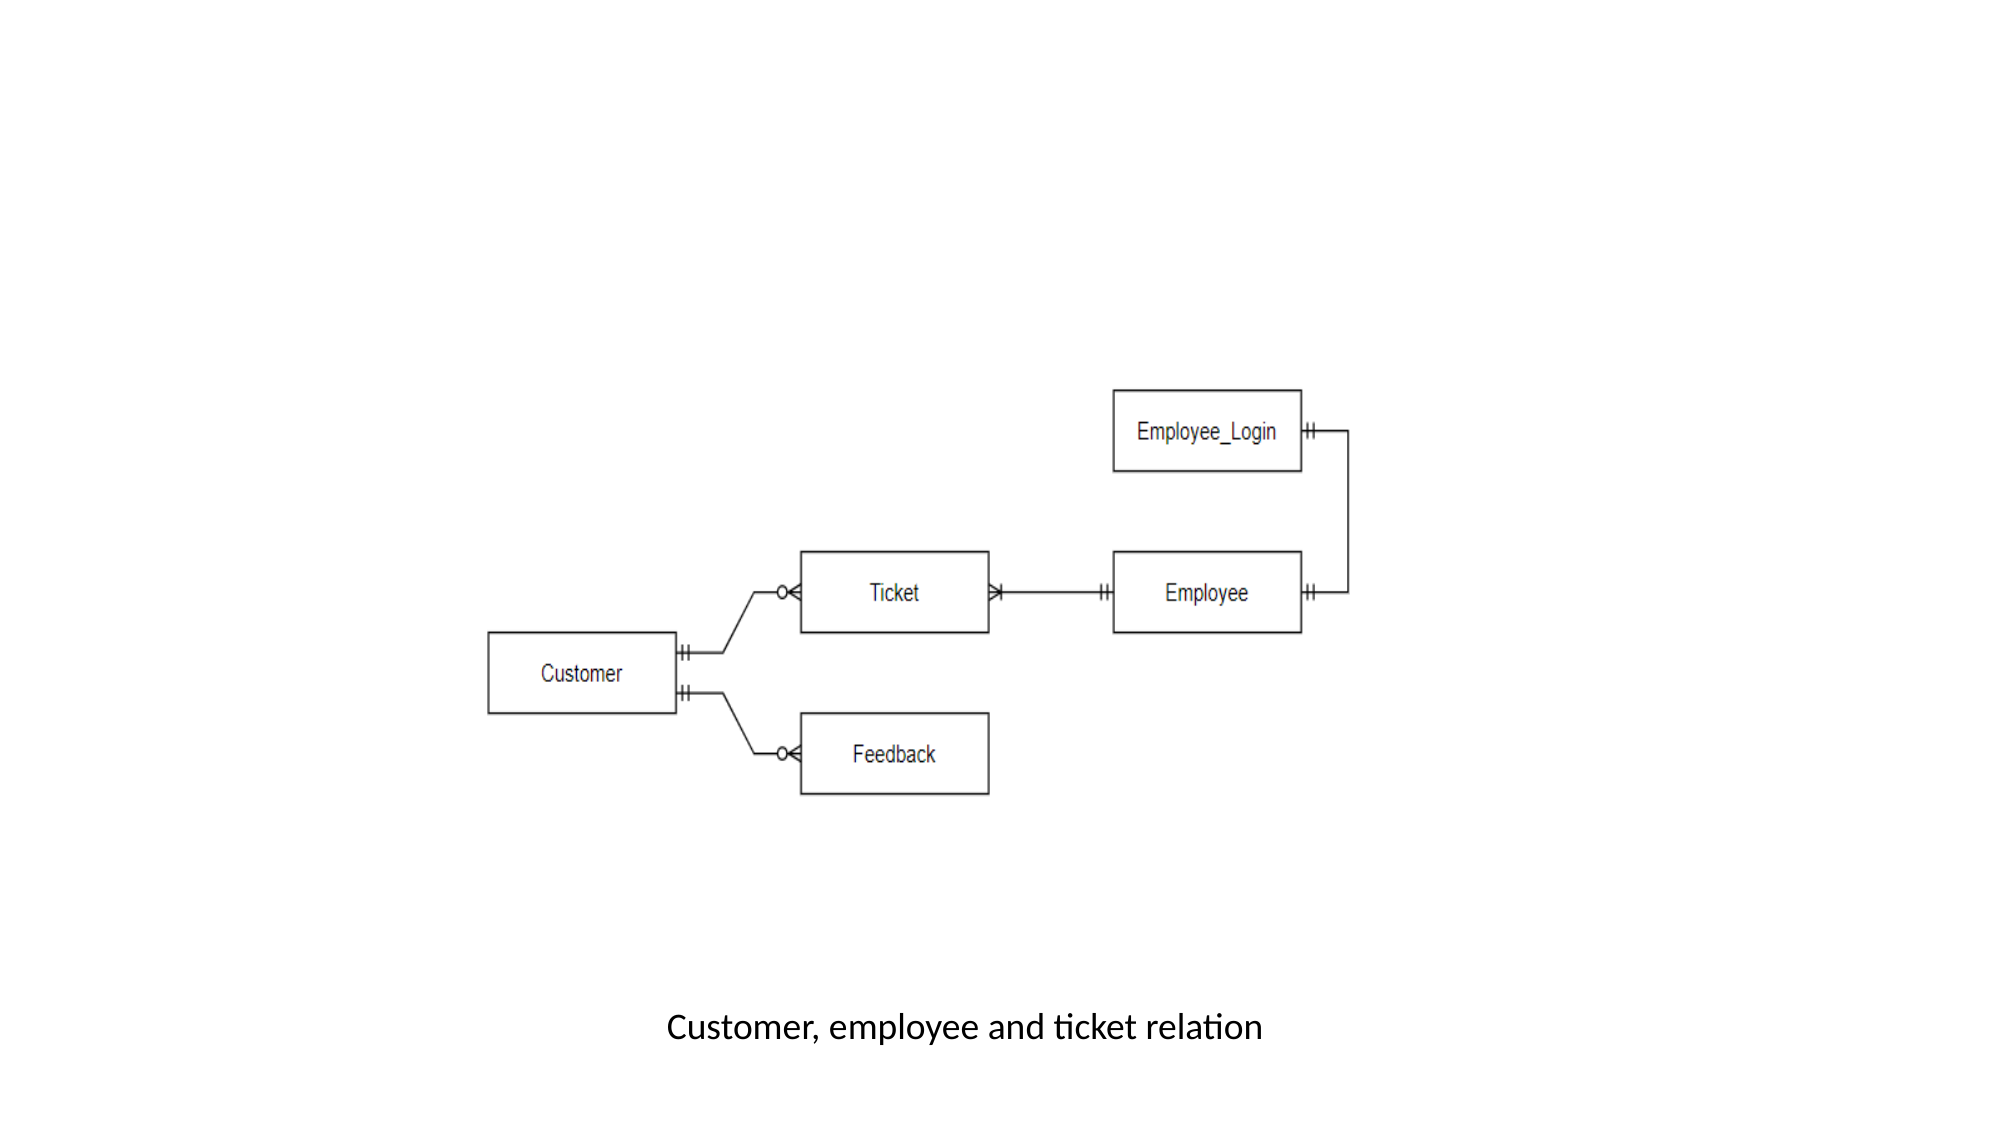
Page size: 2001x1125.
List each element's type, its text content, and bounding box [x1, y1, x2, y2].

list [336, 259, 1595, 916]
text_box Customer, employee and ticket relation [550, 994, 1381, 1055]
